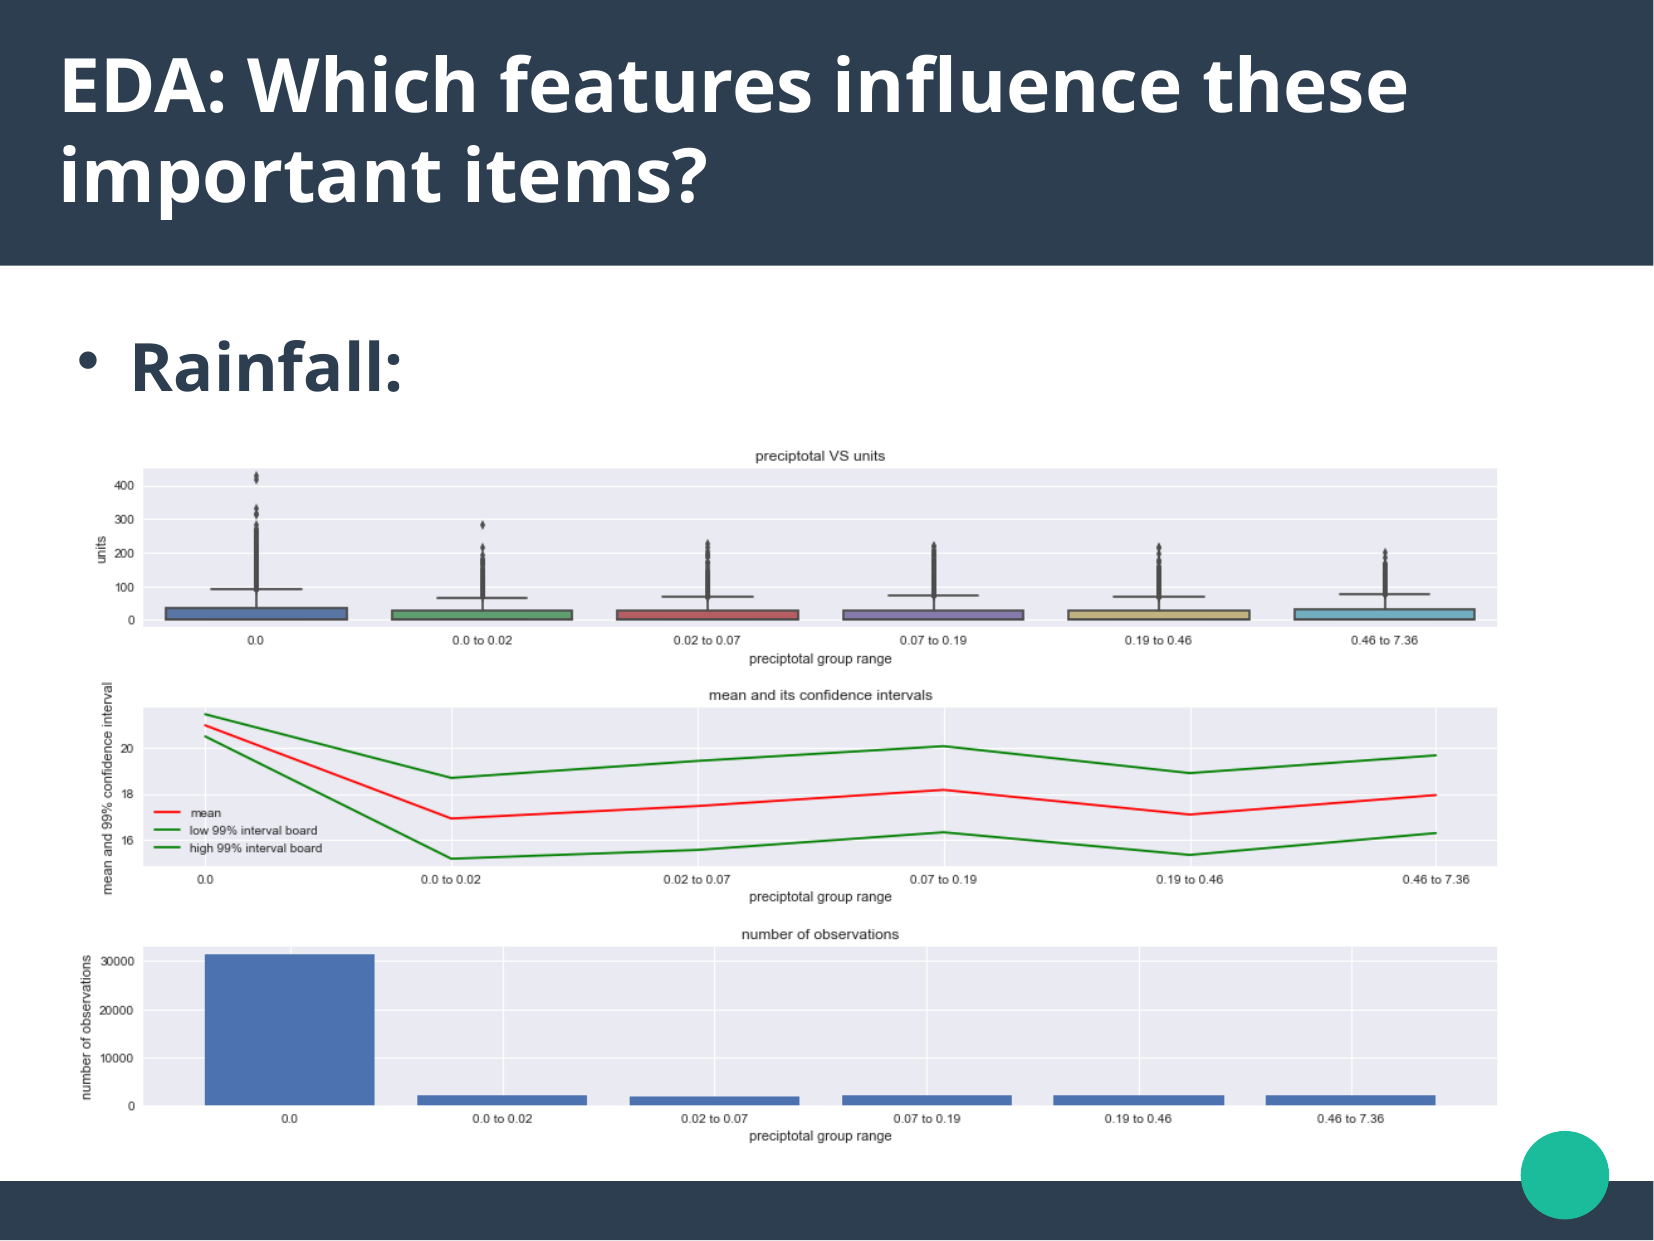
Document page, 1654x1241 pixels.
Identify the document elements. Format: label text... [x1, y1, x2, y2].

picture [73, 442, 1507, 1152]
text_box Rainfall: [59, 324, 1595, 1152]
text_box EDA: Which features influence these important items? [59, 49, 1595, 207]
